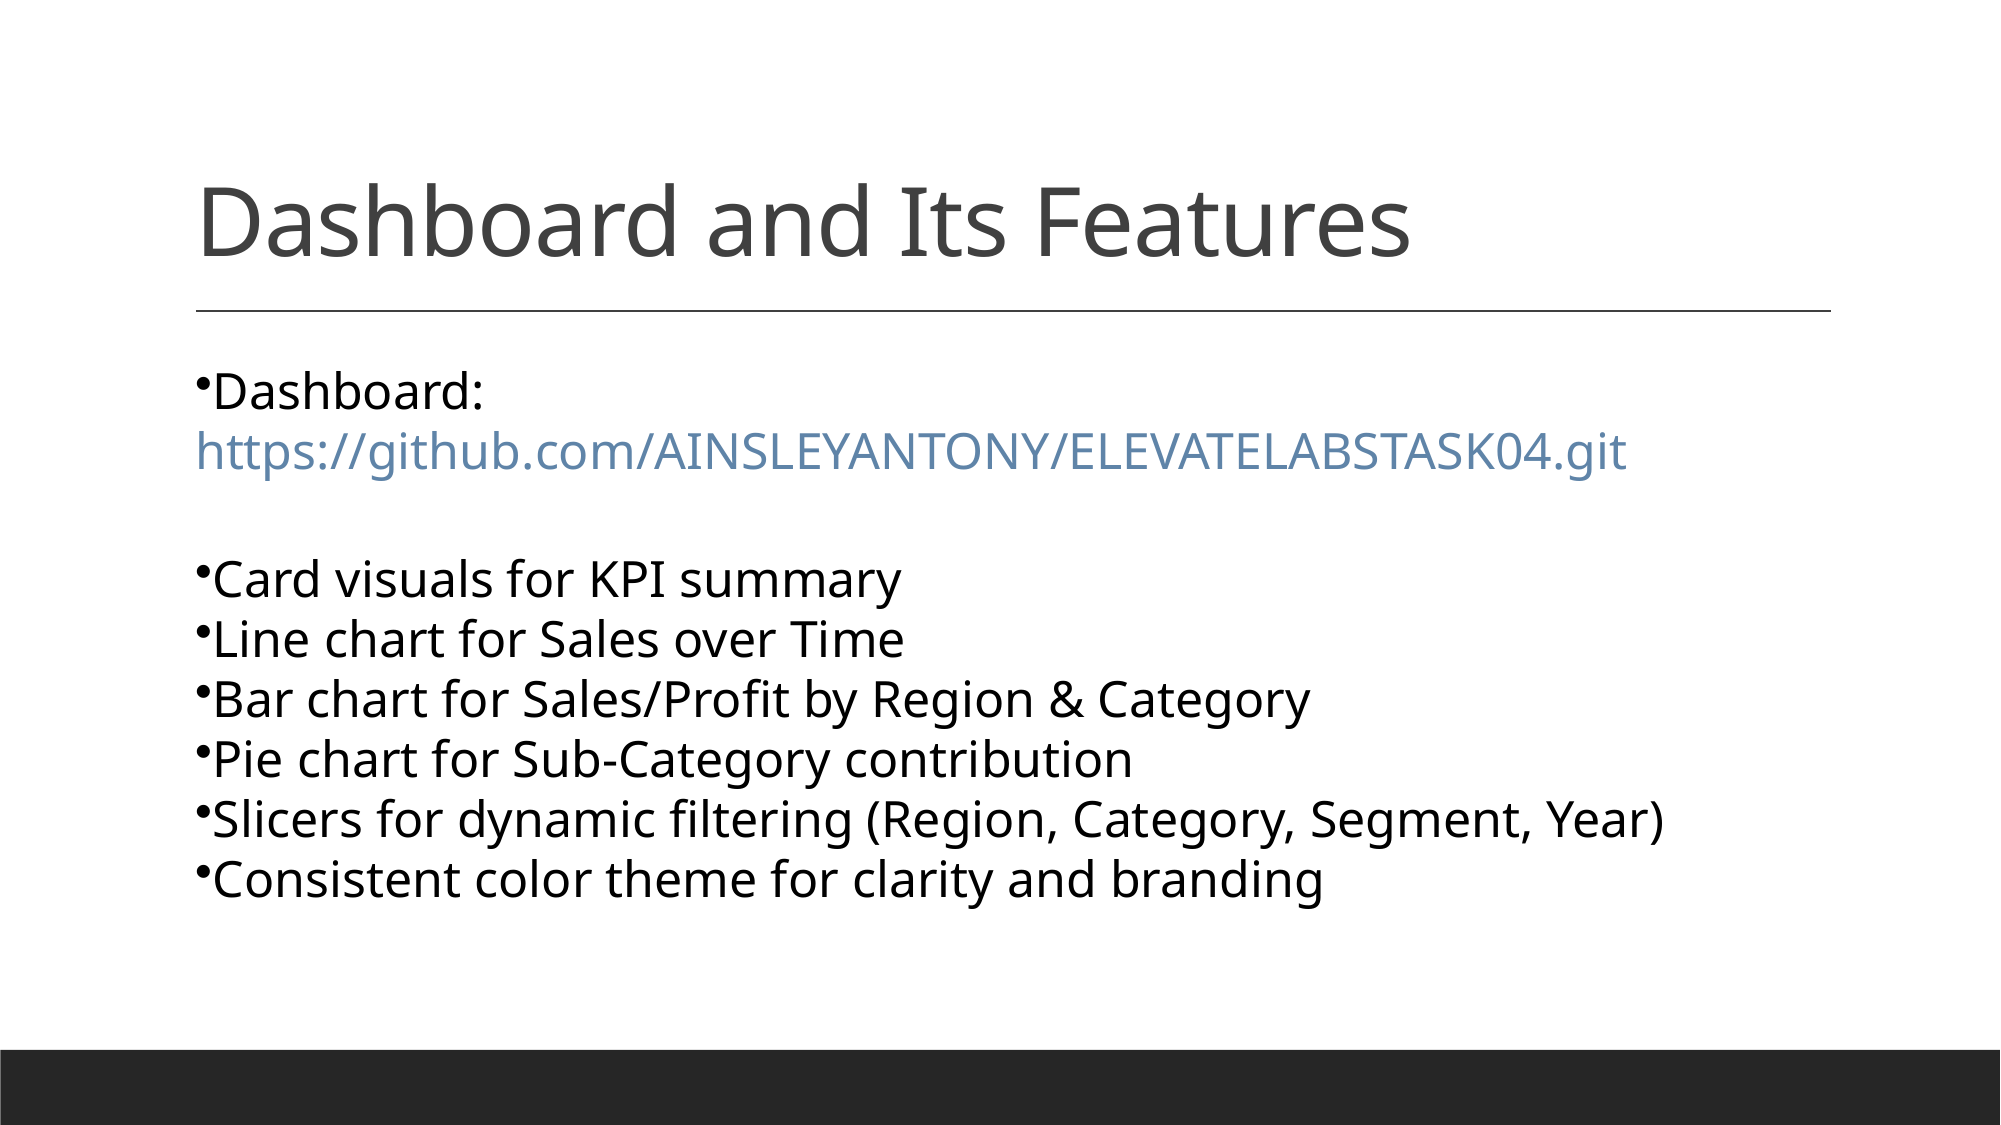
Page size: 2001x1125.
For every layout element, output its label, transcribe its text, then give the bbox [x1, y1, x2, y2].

title Dashboard and Its Features [180, 47, 1830, 285]
list Dashboard: https://github.com/AINSLEYANTONY/ELEVATELABSTASK04.git Card visuals for KPI summary Line chart for Sales over Time Bar chart for Sales/Profit by Region & Category Pie chart for Sub-Category contribution Slicers for dynamic filtering (Region, Category, Segment, Year) Consistent color theme for clarity and branding [180, 306, 1718, 960]
